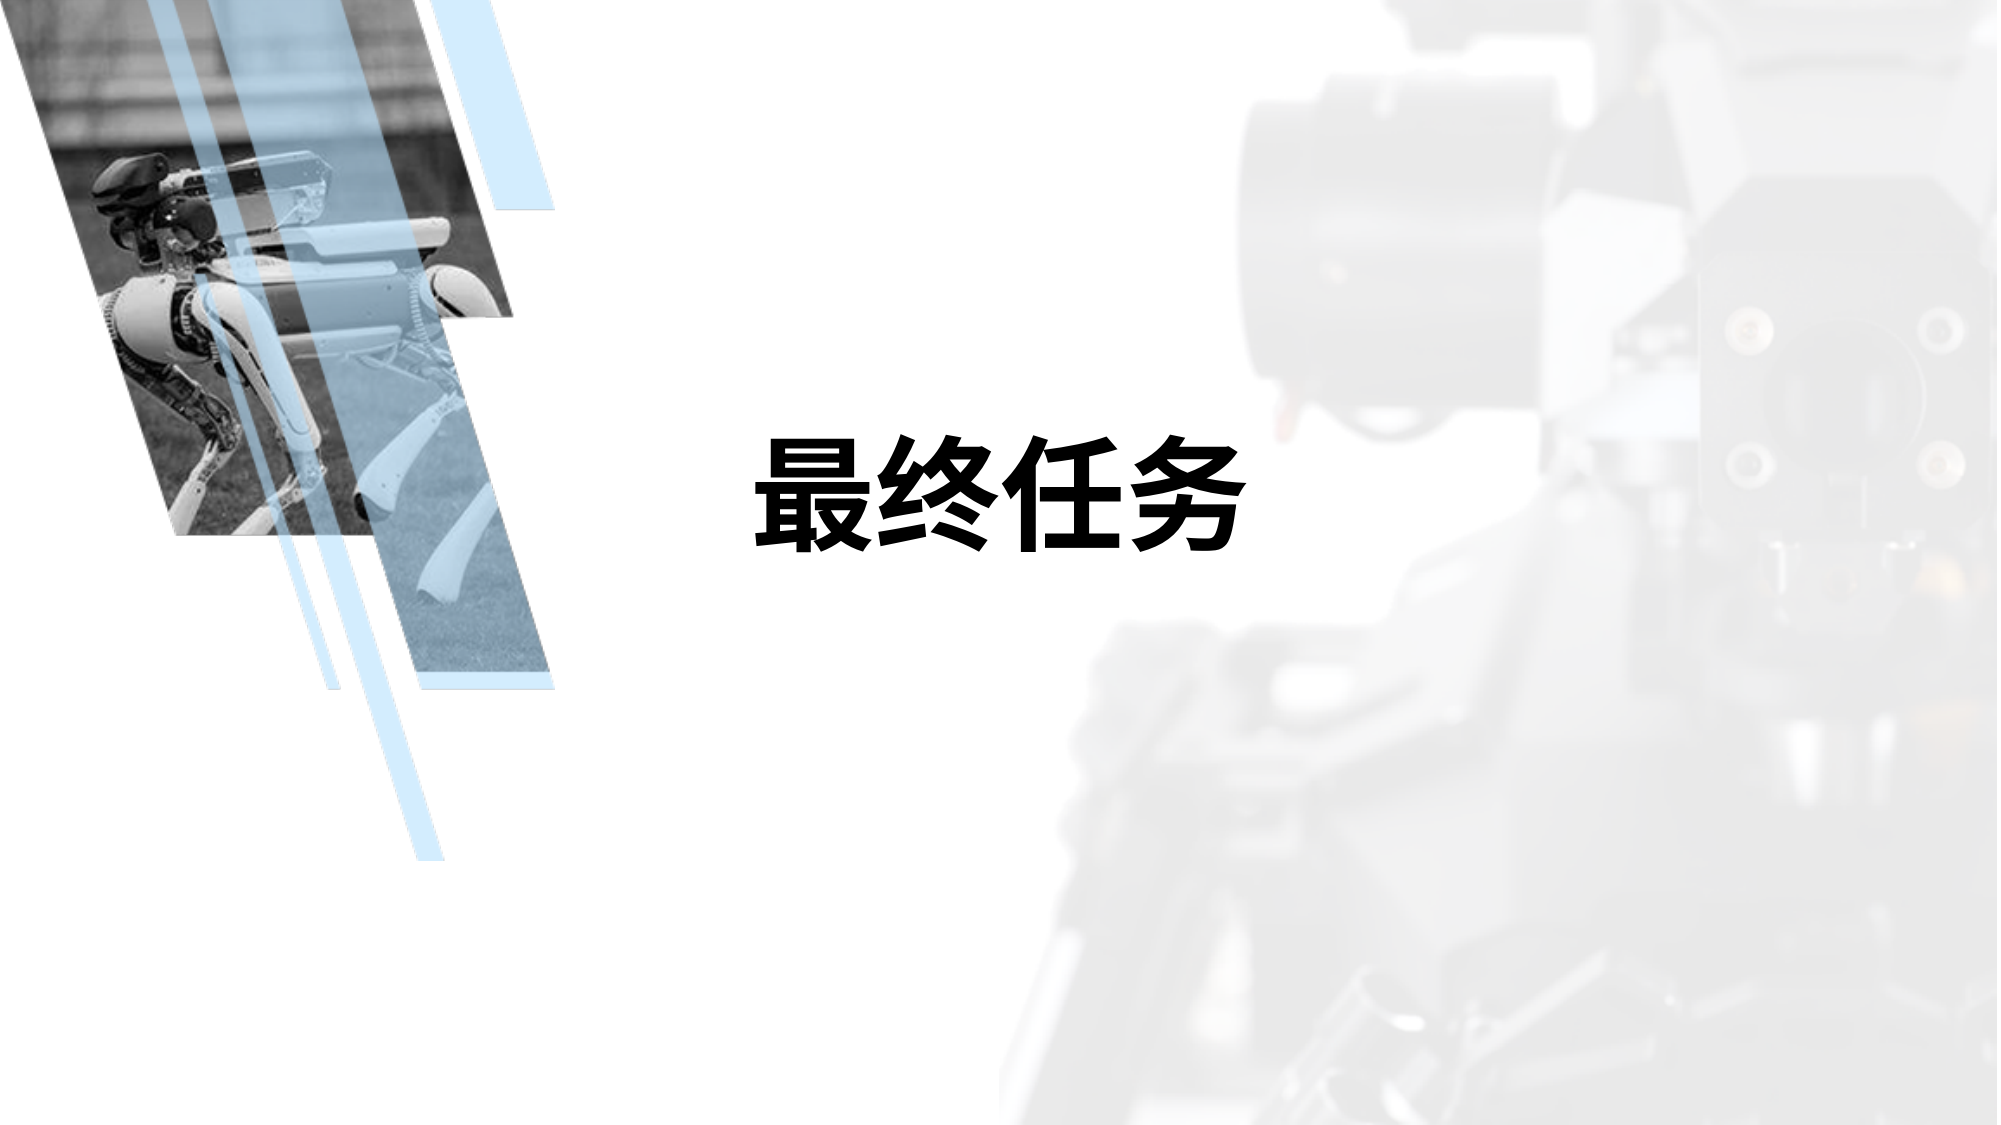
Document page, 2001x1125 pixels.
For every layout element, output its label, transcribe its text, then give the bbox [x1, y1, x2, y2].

title 最终任务 [555, 184, 999, 576]
picture [999, 0, 1997, 1125]
picture [0, 0, 555, 861]
